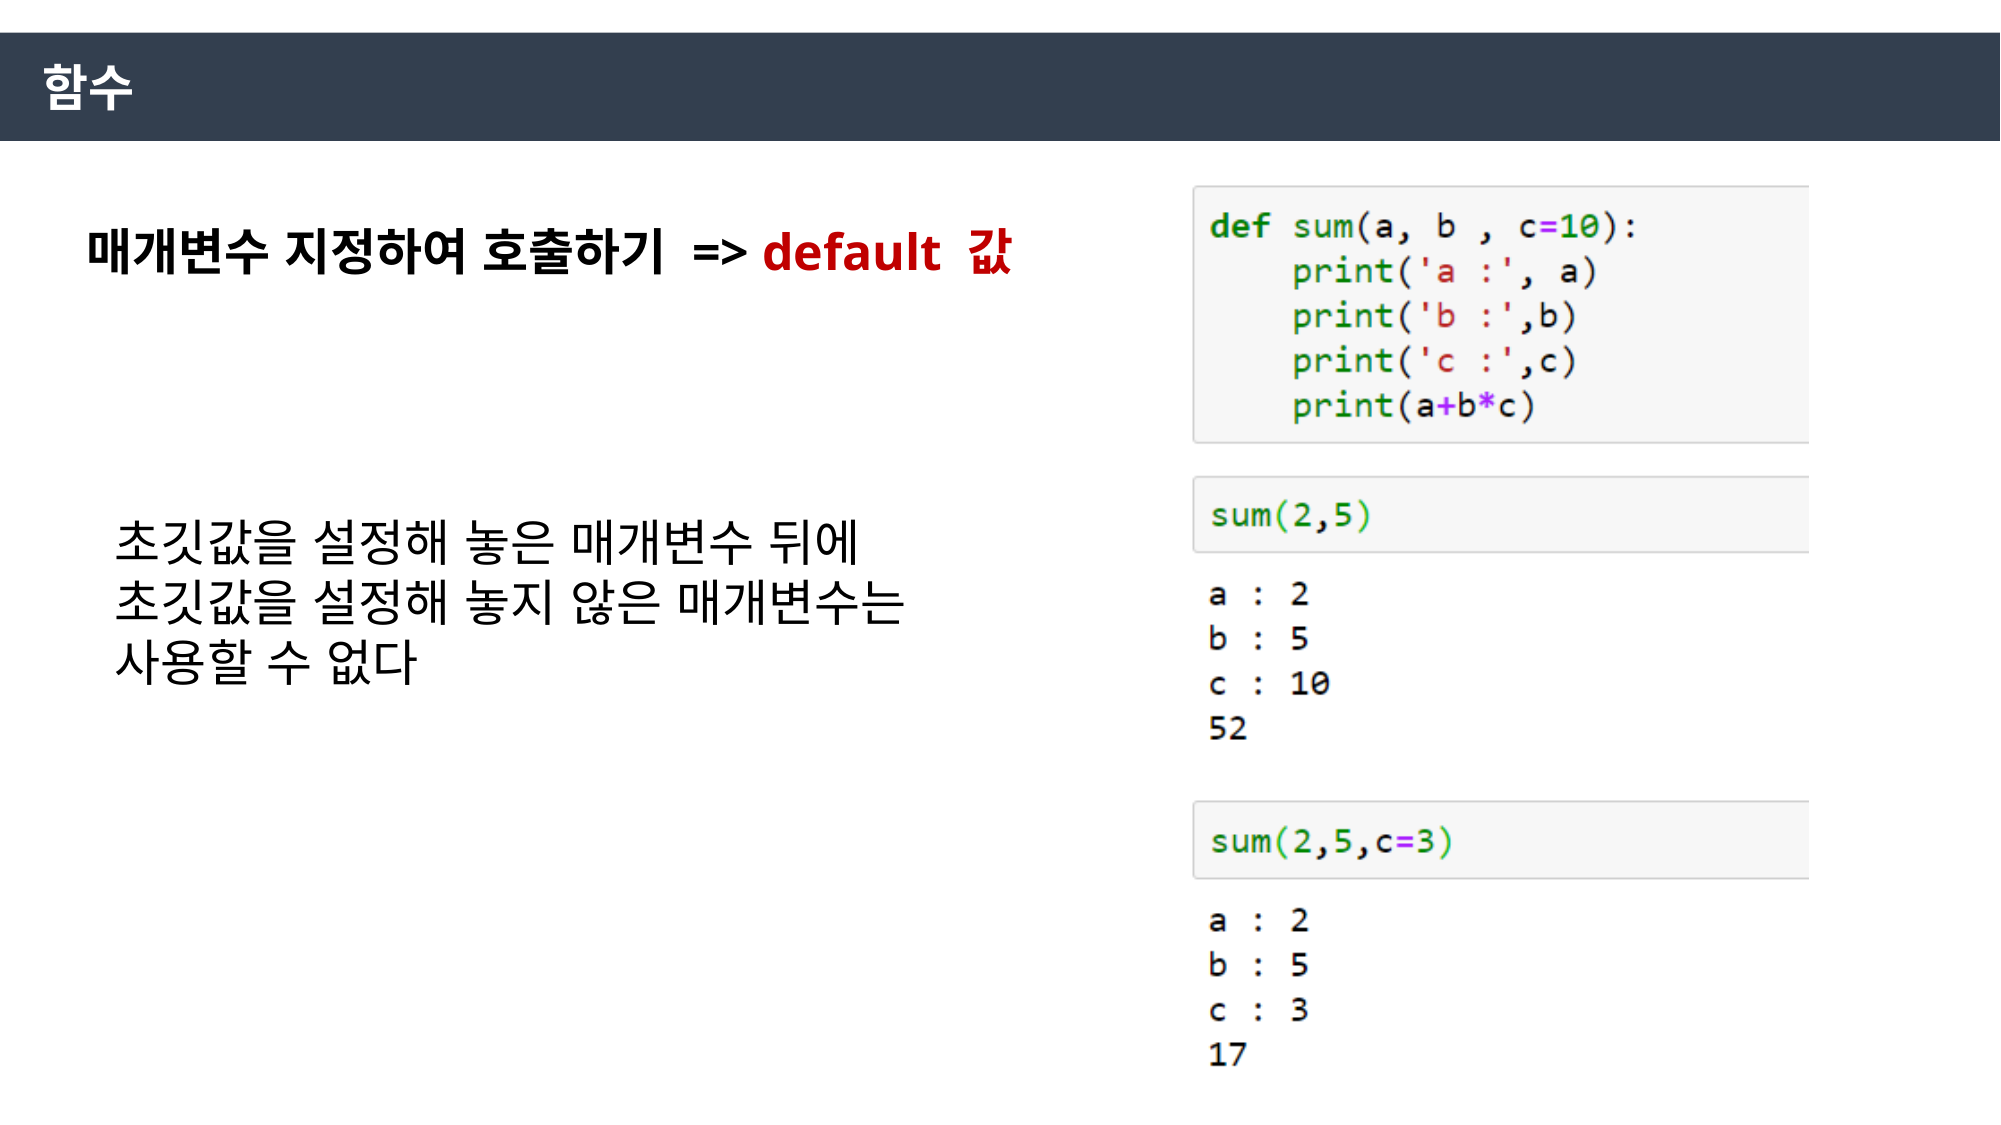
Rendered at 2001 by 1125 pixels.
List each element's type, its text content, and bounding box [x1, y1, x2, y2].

picture [1184, 159, 1809, 1077]
text_box 초깃값을 설정해 놓은 매개변수 뒤에 초깃값을 설정해 놓지 않은 매개변수는 사용할 수 없다 [100, 504, 1184, 700]
text_box 매개변수 지정하여 호출하기 => default 값 [71, 212, 1029, 288]
text_box 함수 [28, 48, 1517, 124]
text_box [0, 32, 2000, 142]
